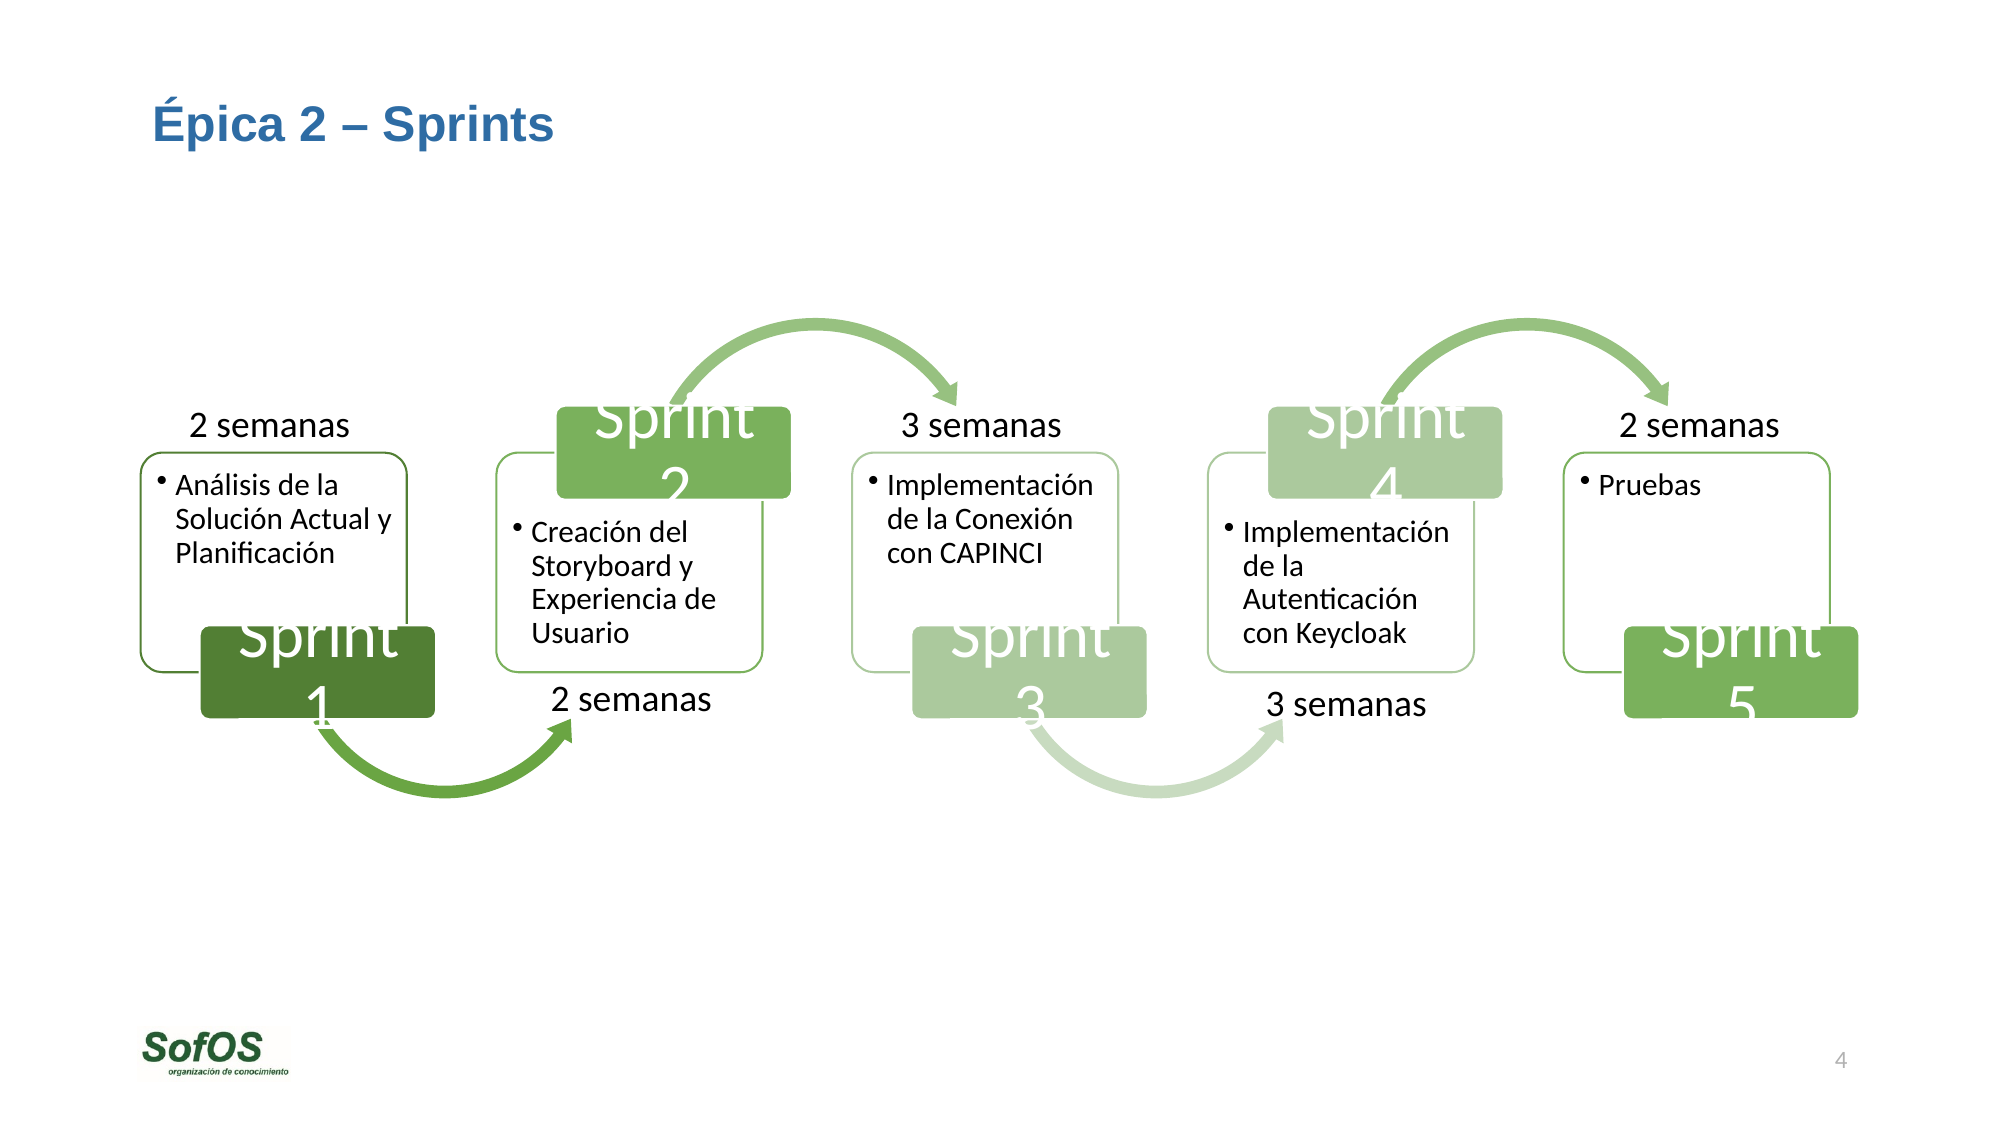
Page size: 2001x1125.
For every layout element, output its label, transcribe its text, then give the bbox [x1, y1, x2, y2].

title Épica 2 – Sprints [137, 59, 1926, 190]
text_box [140, 241, 1860, 884]
slide_number 4 [1412, 1028, 1863, 1089]
picture [137, 1026, 291, 1082]
